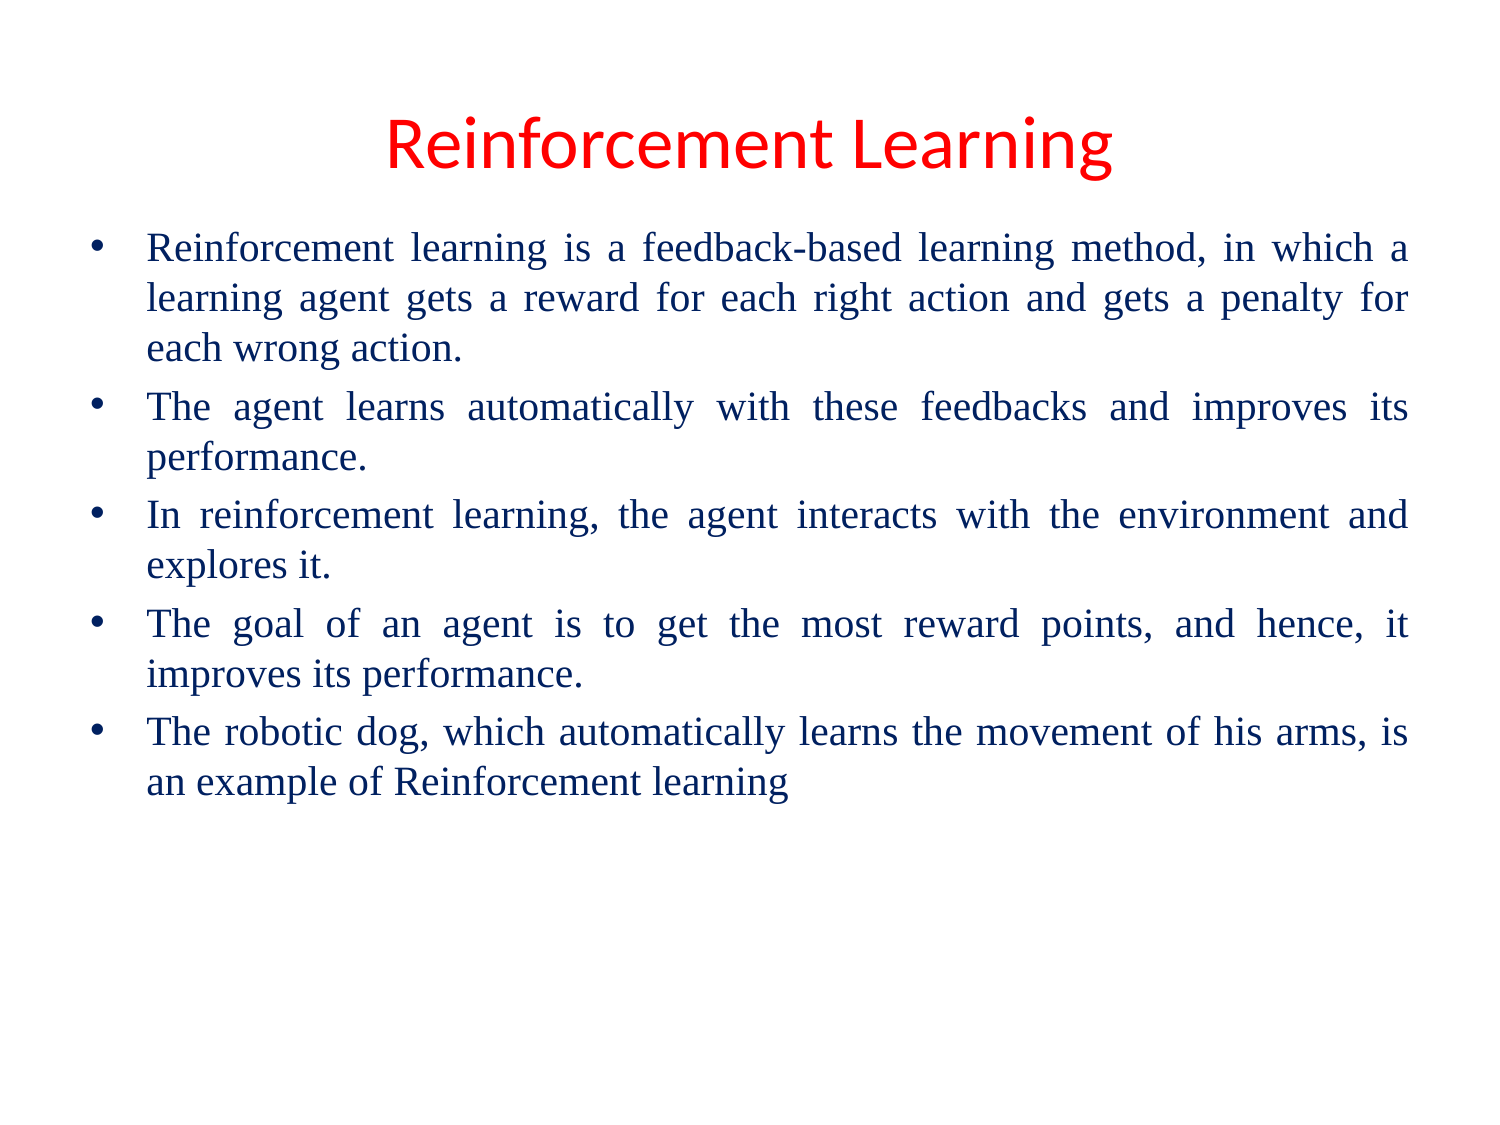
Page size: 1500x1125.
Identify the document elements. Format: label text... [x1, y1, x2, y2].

list Reinforcement learning is a feedback-based learning method, in which a learning agent gets a reward for each right action and gets a penalty for each wrong action. The agent learns automatically with these feedbacks and improves its performance. In reinforcement learning, the agent interacts with the environment and explores it. The goal of an agent is to get the most reward points, and hence, it improves its performance. The robotic dog, which automatically learns the movement of his arms, is an example of Reinforcement learning [75, 212, 1425, 1100]
title Reinforcement Learning [75, 45, 1425, 212]
